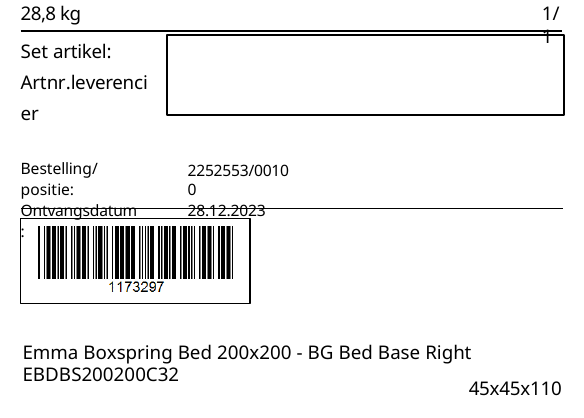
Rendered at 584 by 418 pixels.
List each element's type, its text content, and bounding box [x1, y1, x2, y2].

text_box Set artikel: Artnr.leverencier [18, 28, 157, 124]
text_box 45x45x110 [466, 374, 571, 400]
text_box Emma Boxspring Bed 200x200 - BG Bed Base Right EBDBS200200C32 [20, 338, 505, 386]
text_box 1/1 [539, 0, 570, 48]
title 28,8 kg [18, 0, 94, 28]
text_box [166, 35, 565, 116]
text_box [20, 218, 250, 304]
text_box 2252553/00100 28.12.2023 [185, 157, 296, 208]
text_box Bestelling/positie: Ontvangsdatum: [18, 154, 141, 242]
text_box 2252553/00100 28.12.2023 [185, 209, 296, 220]
picture [38, 226, 233, 295]
